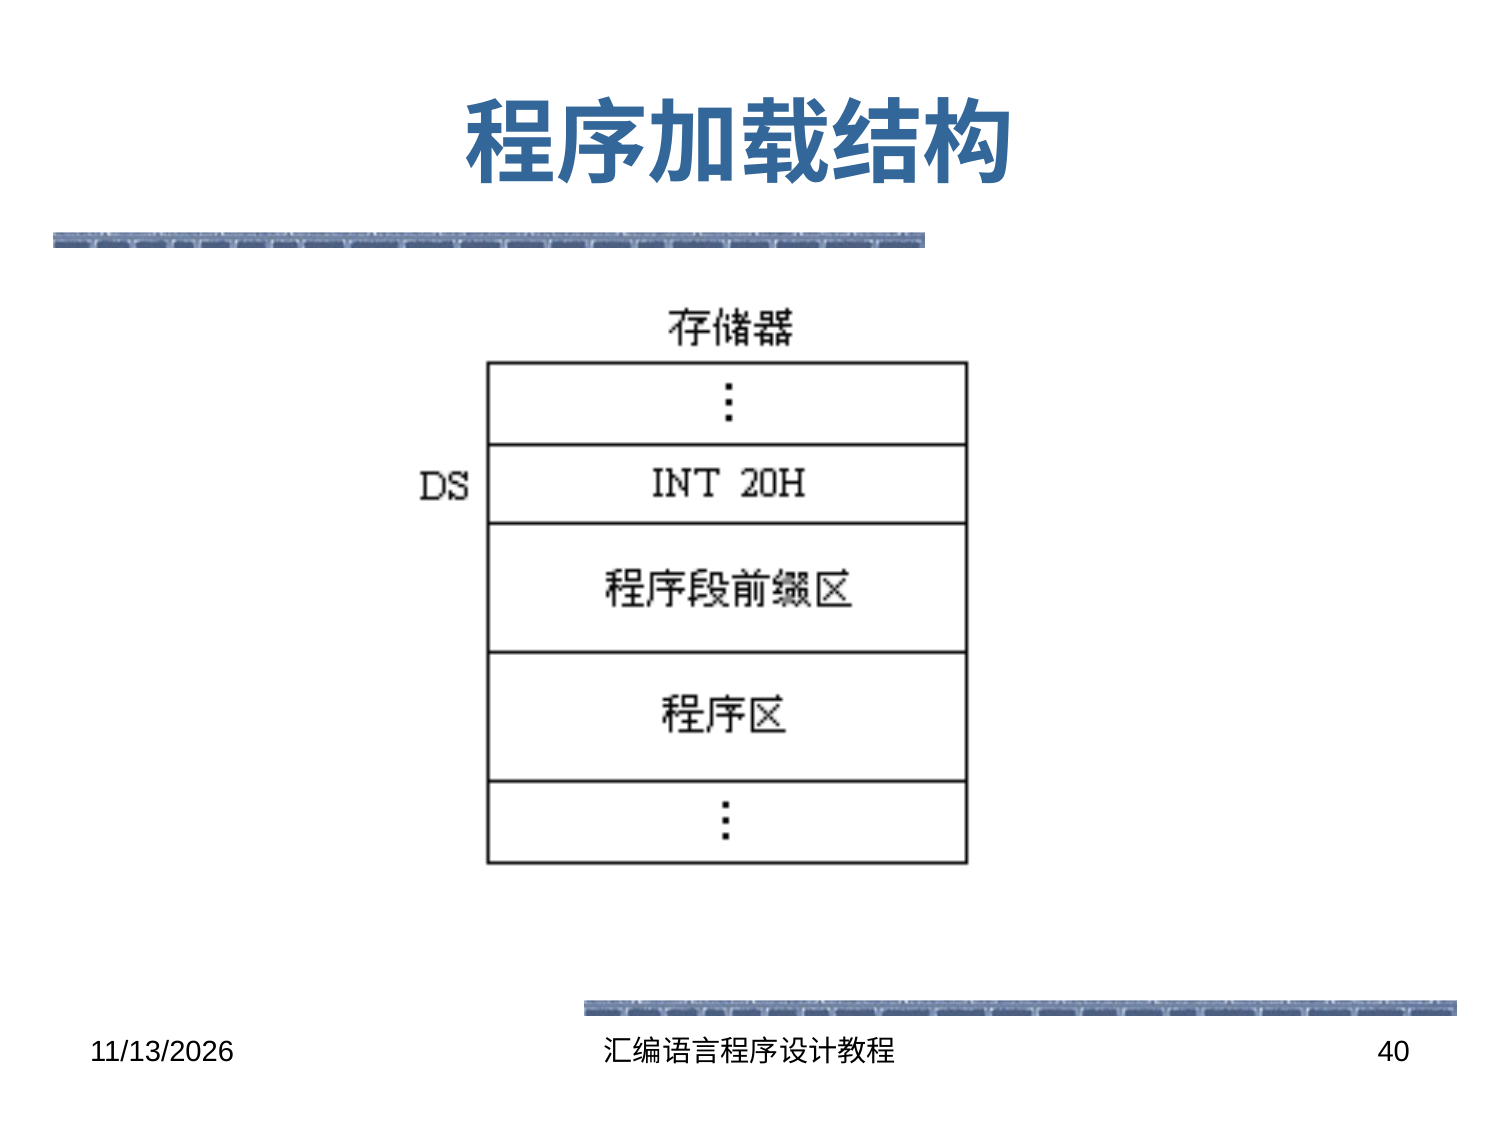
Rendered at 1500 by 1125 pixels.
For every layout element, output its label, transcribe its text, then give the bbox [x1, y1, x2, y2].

picture [584, 999, 1457, 1016]
picture [53, 231, 925, 248]
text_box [412, 287, 985, 876]
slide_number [74, 1024, 426, 1103]
slide_number 40 [1074, 1024, 1426, 1103]
footer 汇编语言程序设计教程 [512, 1024, 988, 1103]
title 程序加载结构 [74, 44, 1426, 233]
